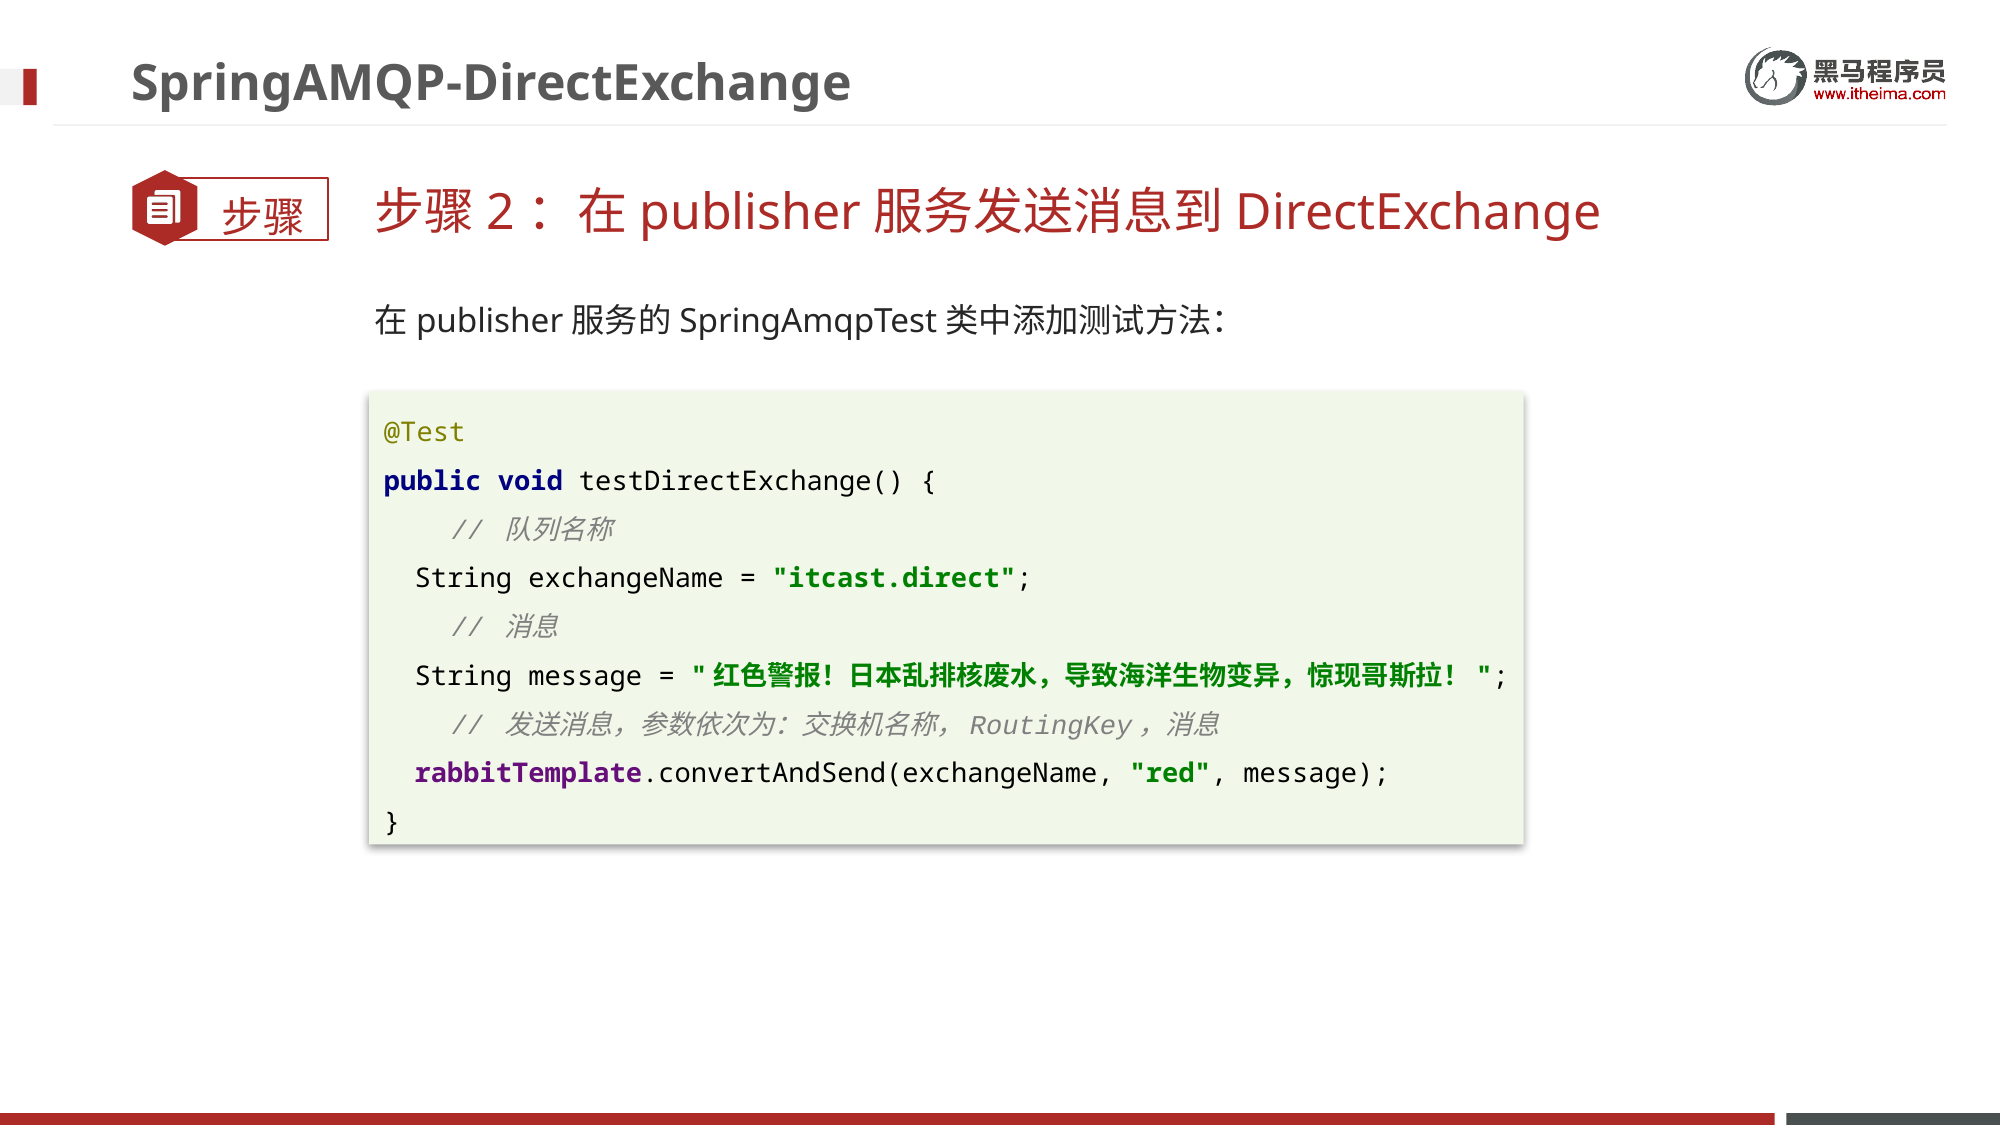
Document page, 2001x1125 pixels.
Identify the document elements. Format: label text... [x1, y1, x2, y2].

picture [1744, 46, 1946, 106]
picture [147, 190, 181, 224]
text_box @Test public void testDirectExchange() { // 队列名称 String exchangeName = "itcast.direct"; // 消息 String message = "红色警报！日本乱排核废水，导致海洋生物变异，惊现哥斯拉！"; // 发送消息，参数依次为：交换机名称，RoutingKey，消息 rabbitTemplate.convertAndSend(exchangeName, "red", message); } [369, 391, 1524, 845]
title SpringAMQP-DirectExchange [116, 38, 1556, 124]
list 步骤2：在publisher服务发送消息到DirectExchange [360, 166, 1872, 252]
list 在publisher服务的SpringAmqpTest类中添加测试方法： [360, 271, 1872, 964]
